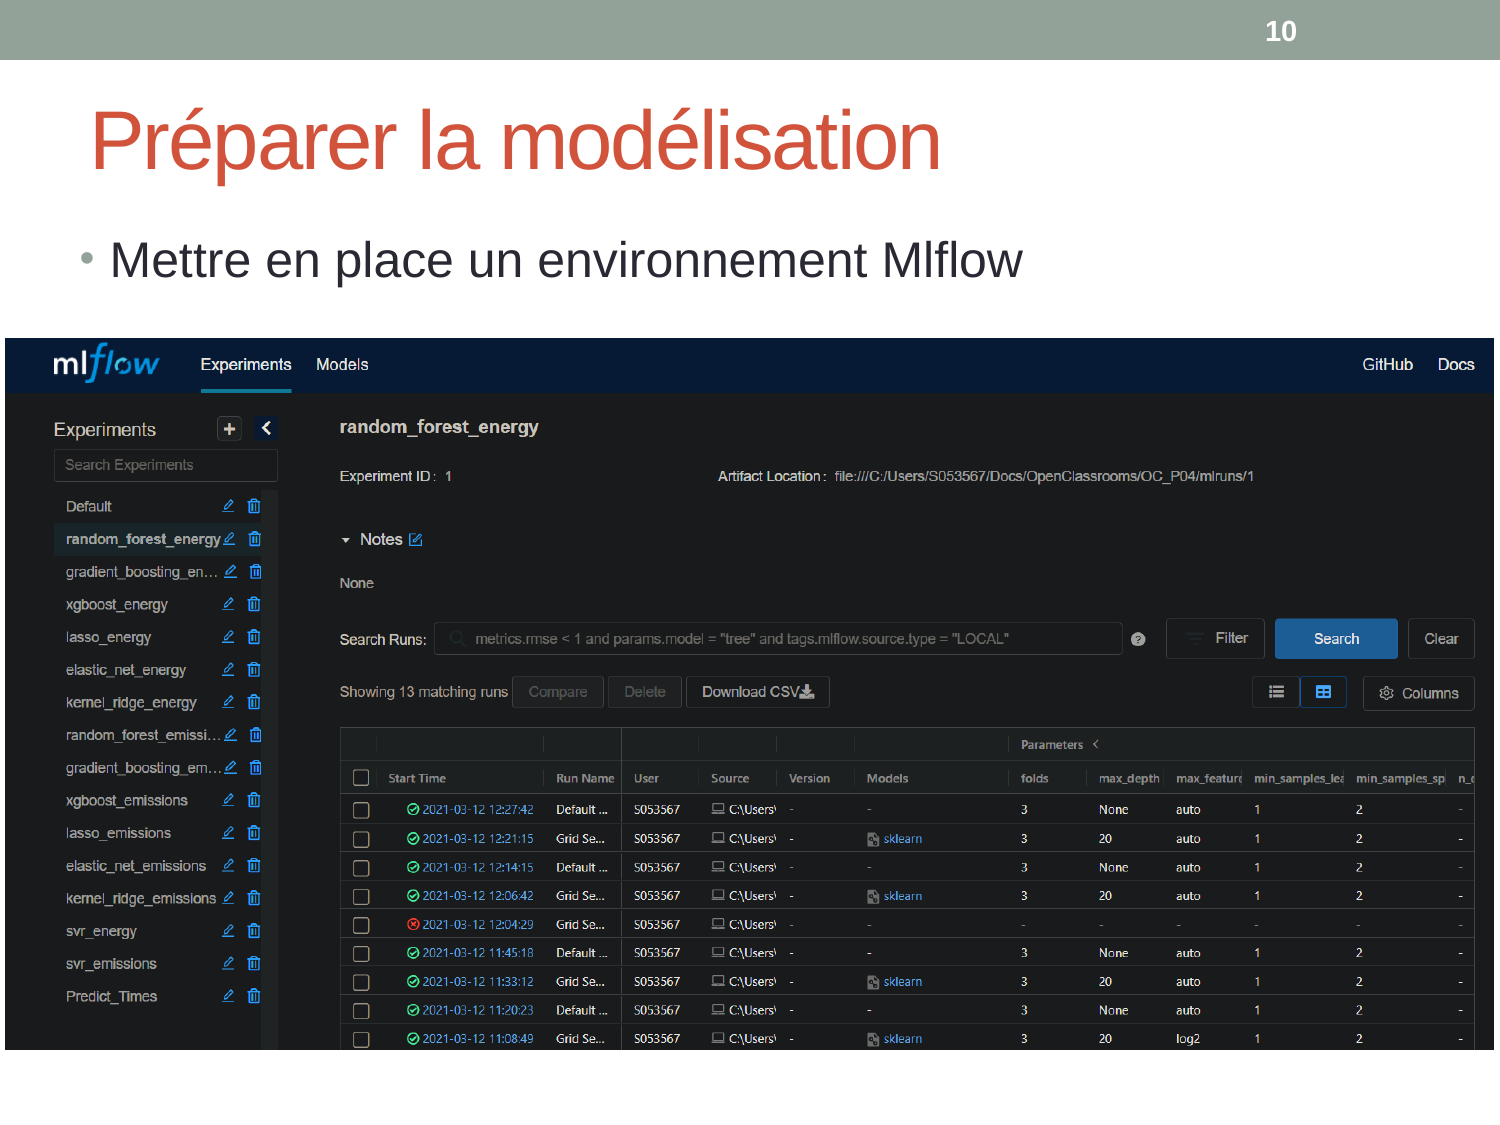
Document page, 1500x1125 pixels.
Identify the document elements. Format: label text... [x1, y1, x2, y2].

picture [5, 337, 1494, 1051]
list Mettre en place un environnement Mlflow [64, 219, 1435, 334]
title Préparer la modélisation [74, 54, 1425, 218]
slide_number 10 [1250, 3, 1425, 57]
